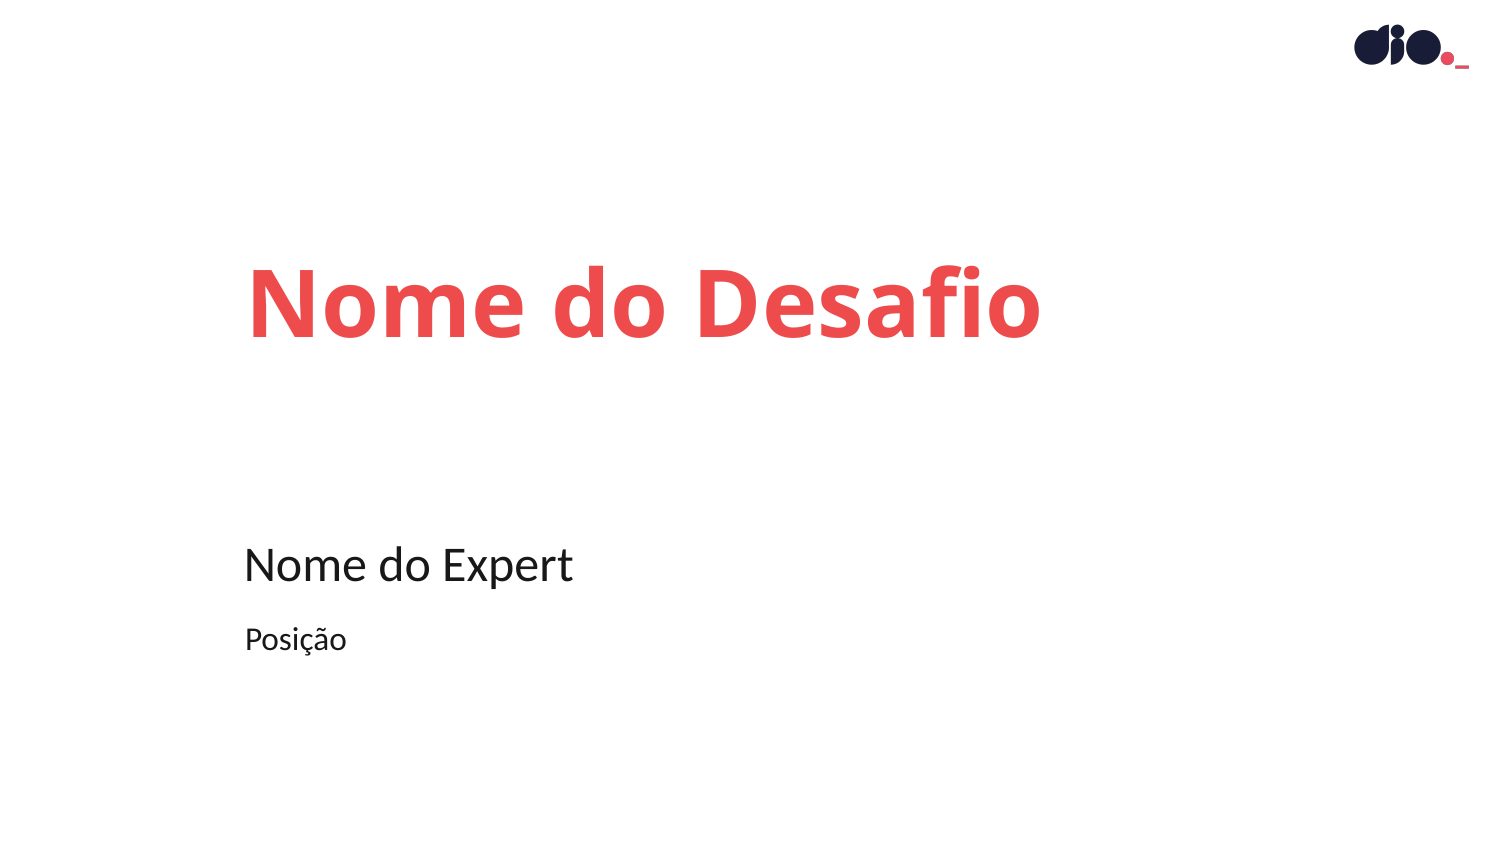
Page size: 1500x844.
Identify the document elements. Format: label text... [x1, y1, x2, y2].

text_box Posição [230, 609, 523, 664]
picture [1339, 15, 1479, 78]
text_box Nome do Desafio [230, 222, 1215, 361]
text_box Nome do Expert [228, 546, 700, 637]
